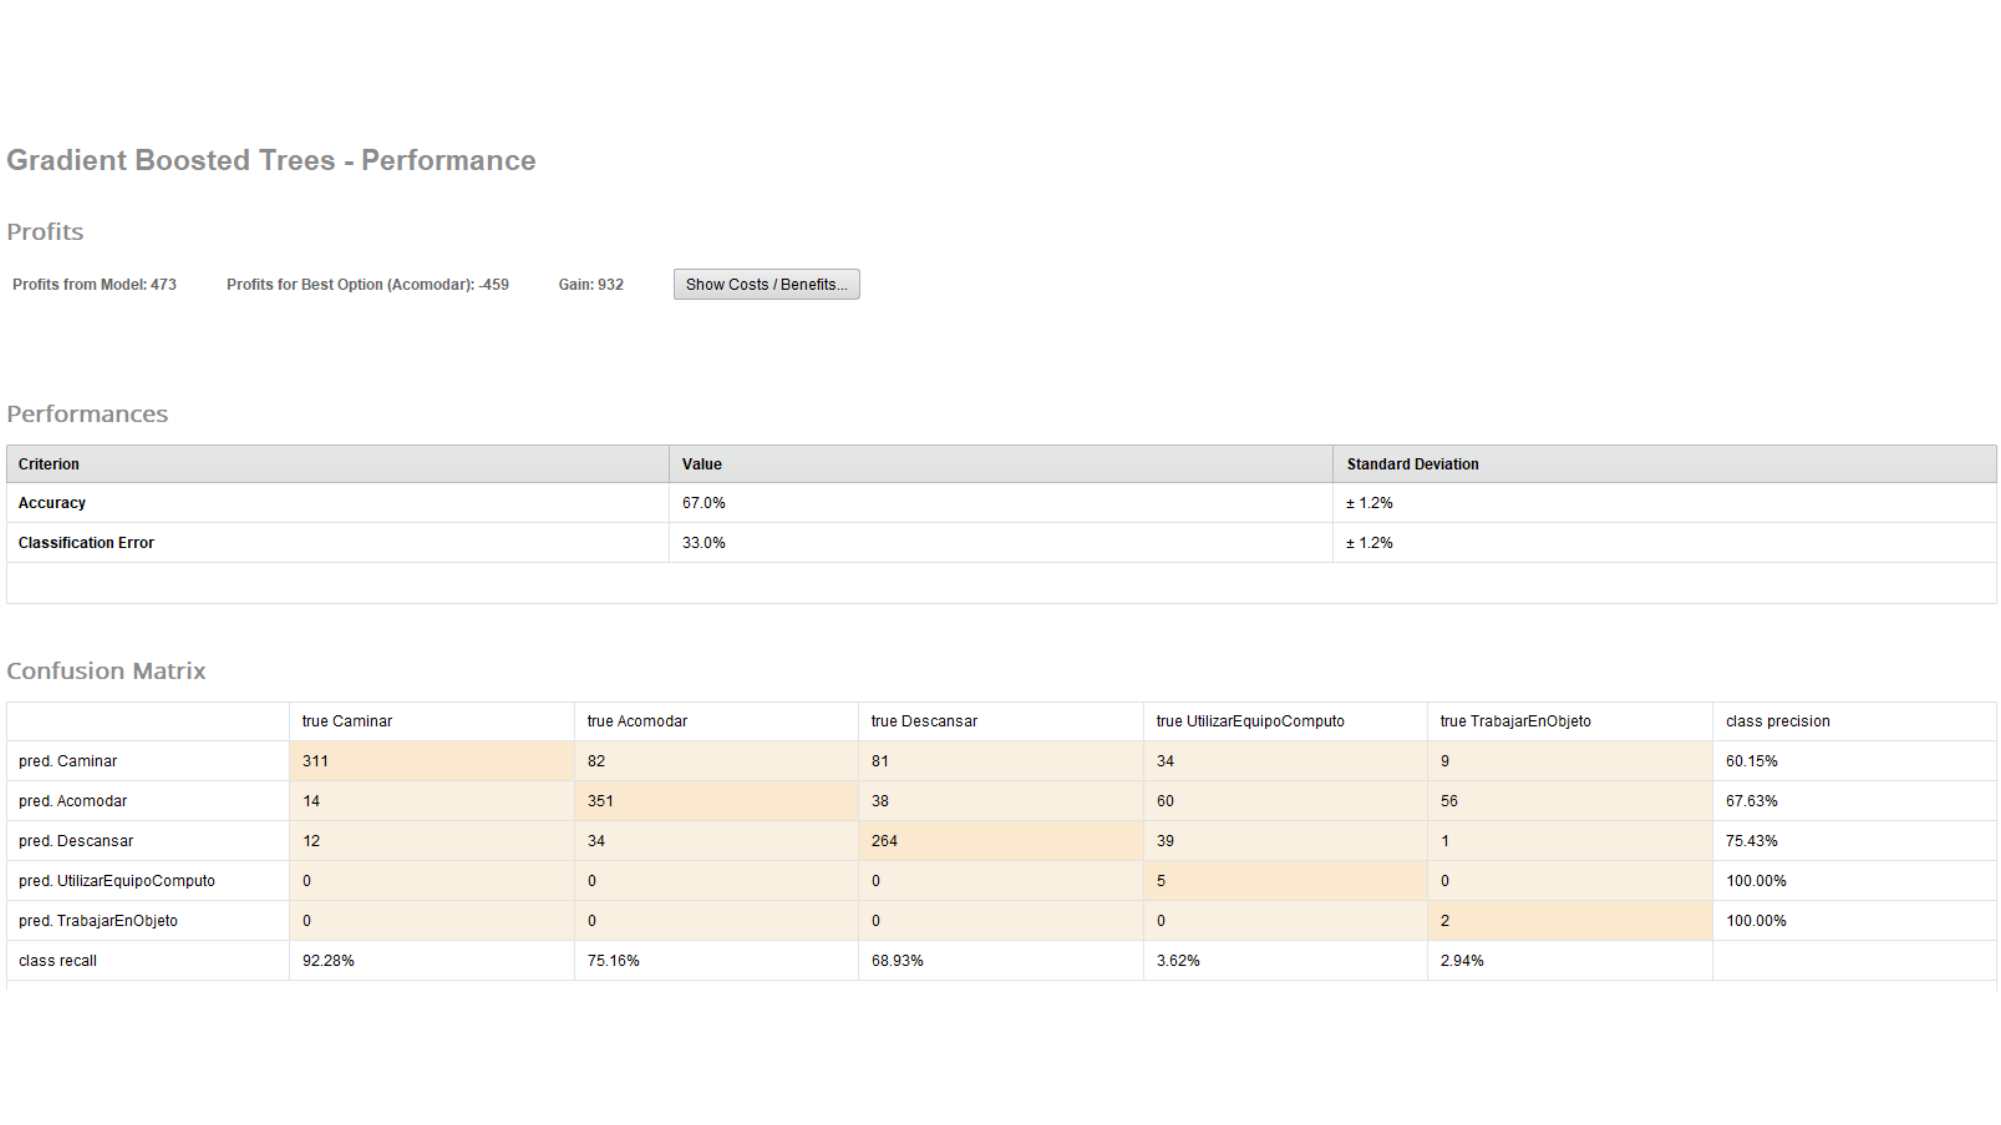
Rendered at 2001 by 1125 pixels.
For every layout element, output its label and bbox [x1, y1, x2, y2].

picture [0, 134, 2000, 991]
